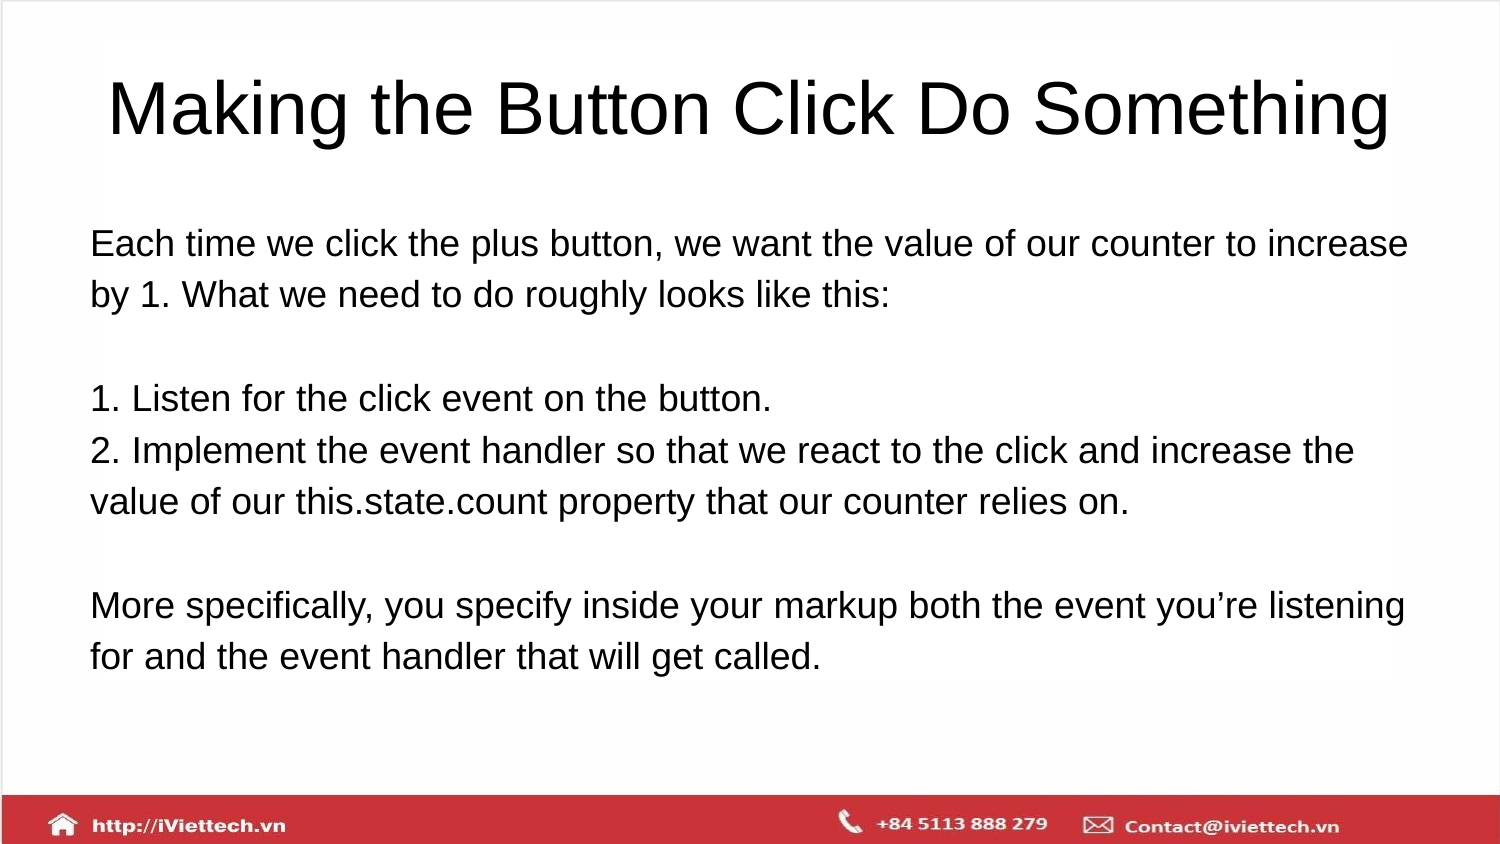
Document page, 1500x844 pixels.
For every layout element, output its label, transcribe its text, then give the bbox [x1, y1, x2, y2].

title Making the Button Click Do Something [75, 33, 1425, 175]
list Each time we click the plus button, we want the value of our counter to increase by 1. What we need to do roughly looks like this: 1. Listen for the click event on the button. 2. Implement the event handler so that we react to the click and increase the value of our this.state.count property that our counter relies on. More specifically, you specify inside your markup both the event you’re listening for and the event handler that will get called. [75, 196, 1425, 754]
picture [0, 0, 1500, 844]
